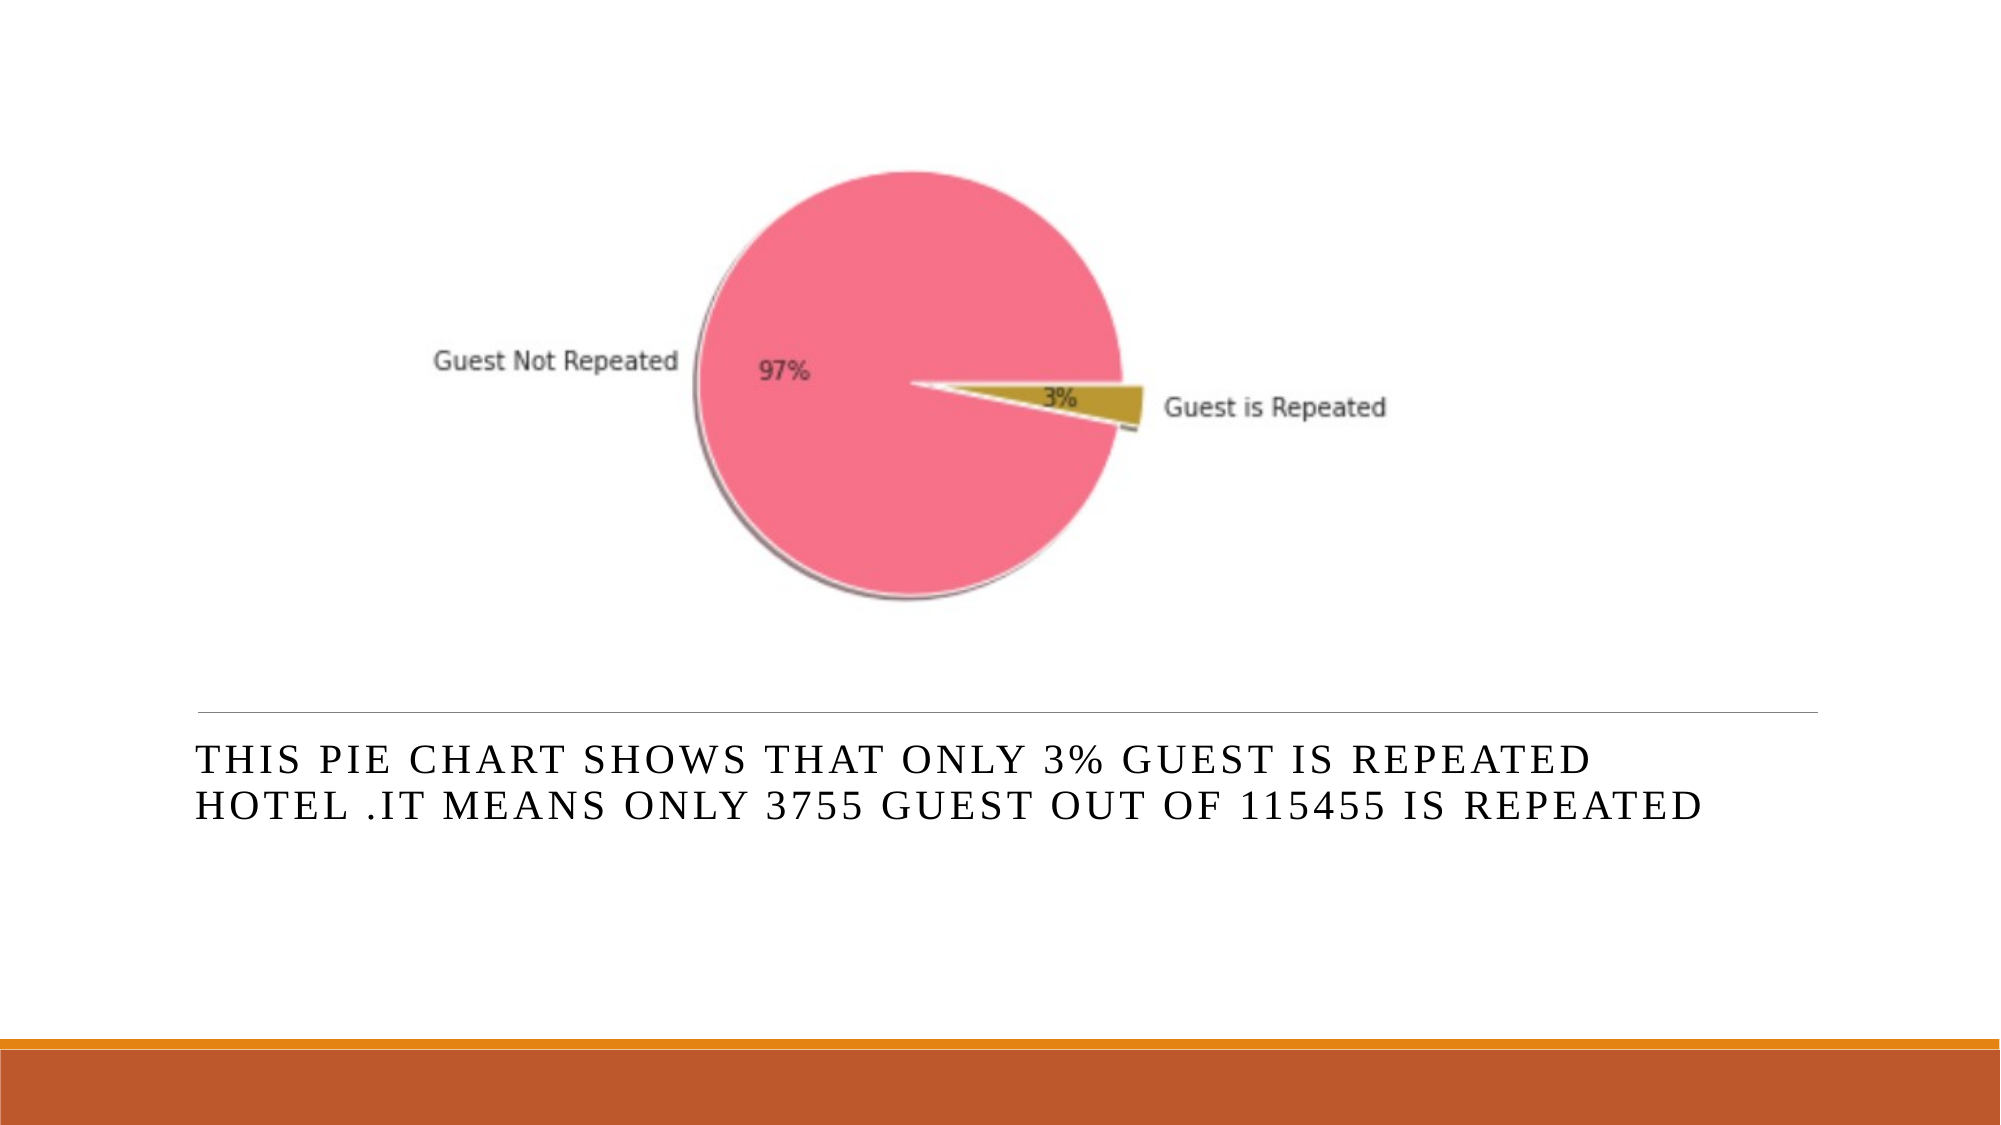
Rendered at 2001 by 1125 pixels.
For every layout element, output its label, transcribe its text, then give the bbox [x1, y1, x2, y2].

list This pie chart shows that only 3% guest is repeated hotel .it means only 3755 guest out of 115455 is repeated [180, 730, 1830, 918]
picture [203, 139, 1747, 668]
